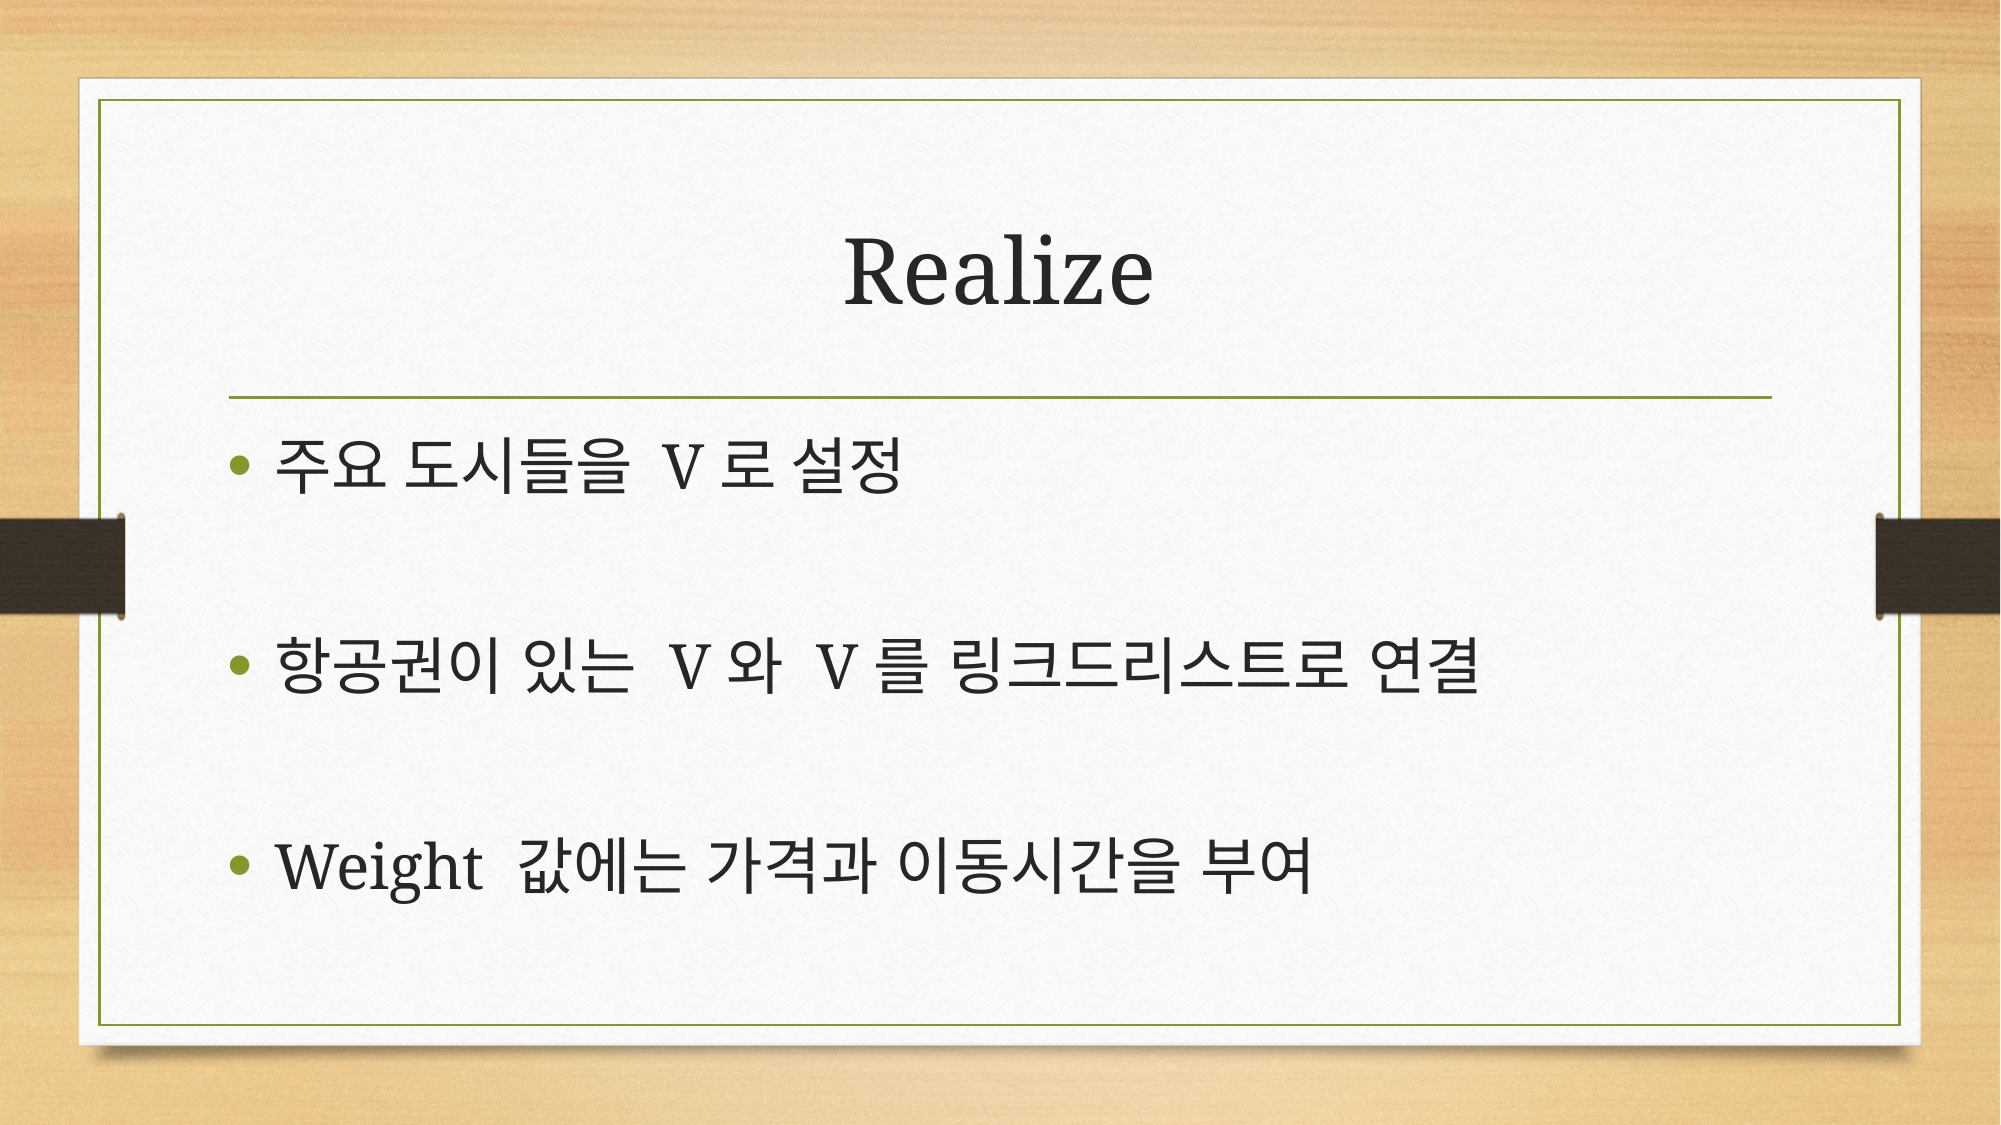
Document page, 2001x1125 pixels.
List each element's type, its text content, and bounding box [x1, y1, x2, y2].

picture [0, 0, 2001, 1125]
list 주요 도시들을 V로 설정 항공권이 있는 V와 V를 링크드리스트로 연결 Weight 값에는 가격과 이동시간을 부여 [212, 419, 1788, 964]
title Realize [212, 161, 1788, 375]
